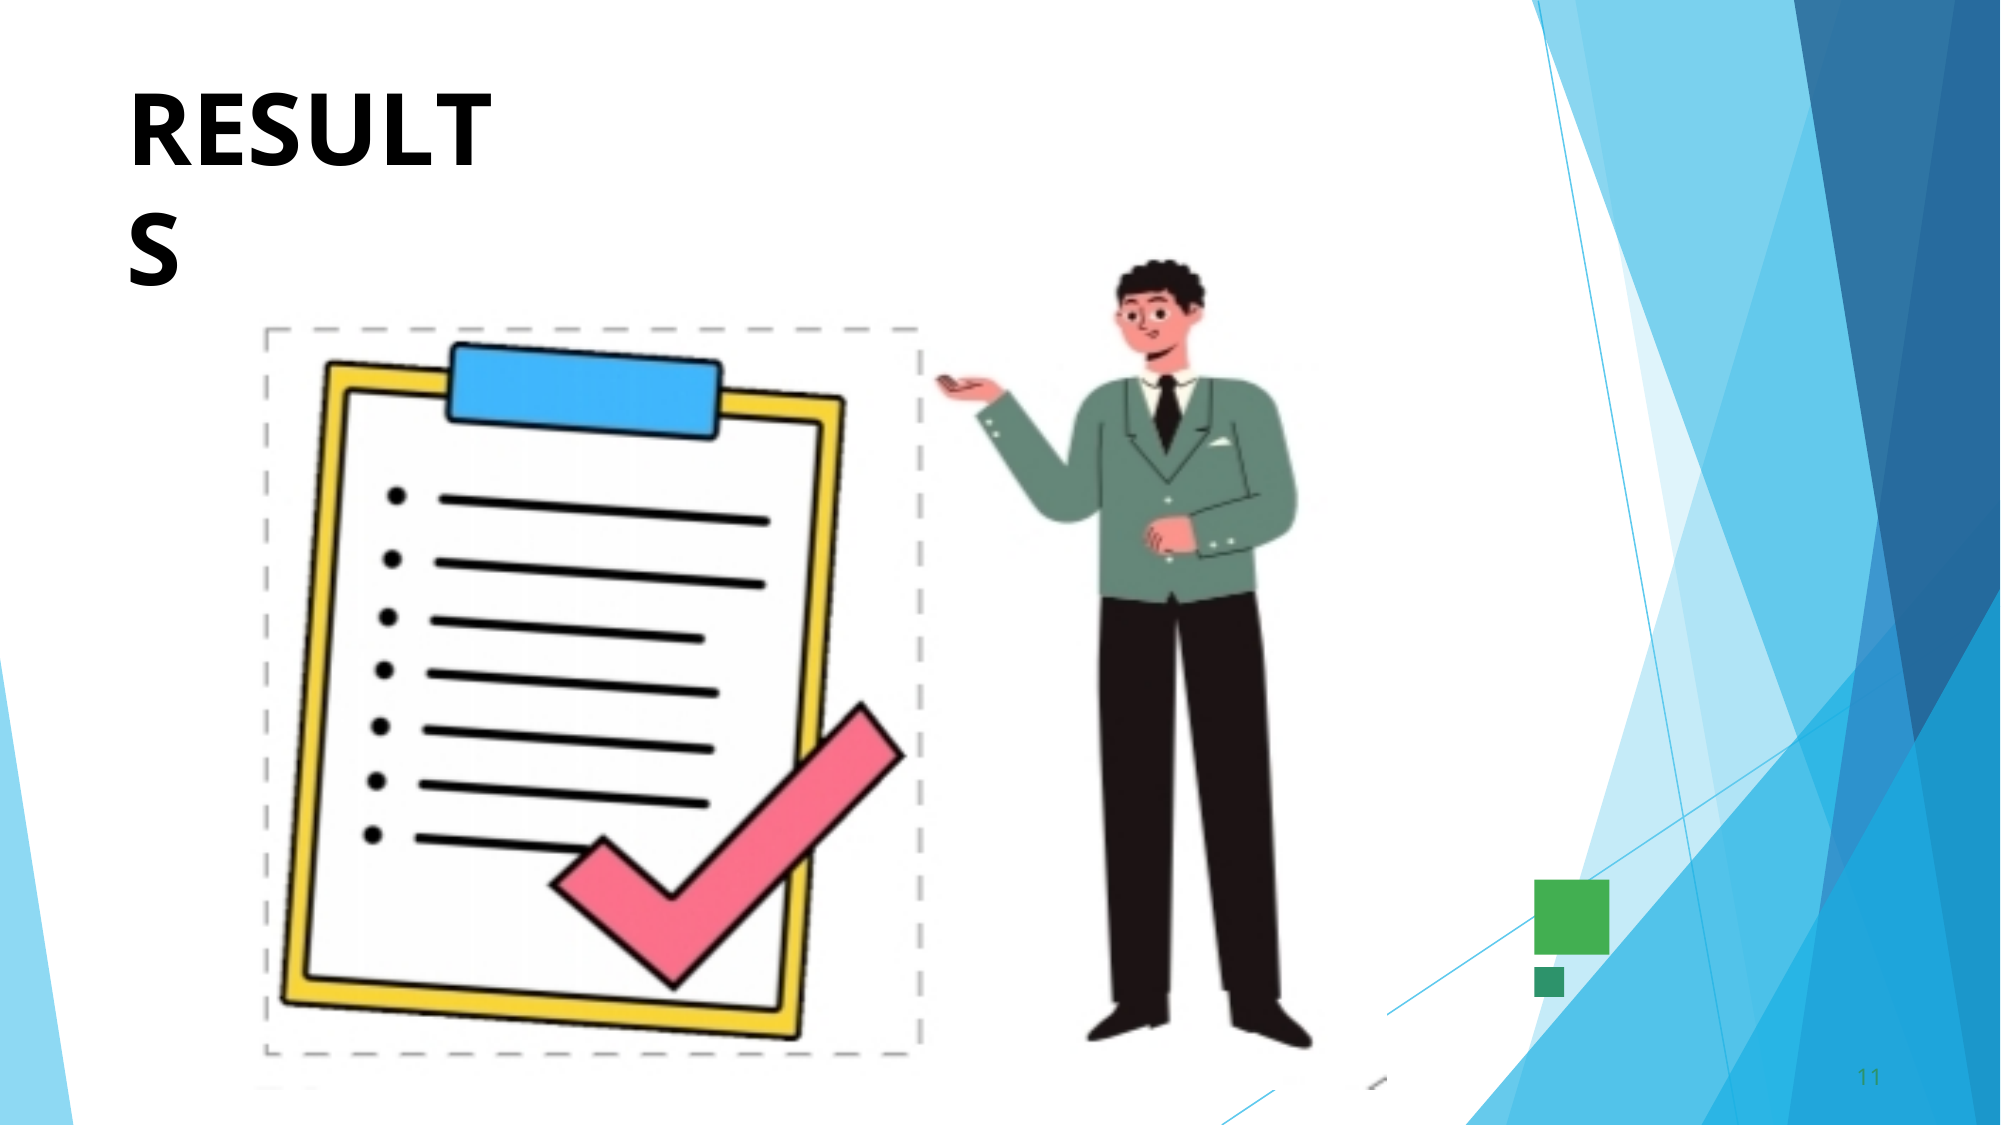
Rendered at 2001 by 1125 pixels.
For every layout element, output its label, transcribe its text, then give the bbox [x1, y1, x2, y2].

title RESULTS [123, 63, 524, 306]
text_box [1534, 967, 1565, 997]
text_box 11 [1849, 1061, 1888, 1095]
text_box [1534, 879, 1610, 955]
picture [193, 244, 1387, 1091]
